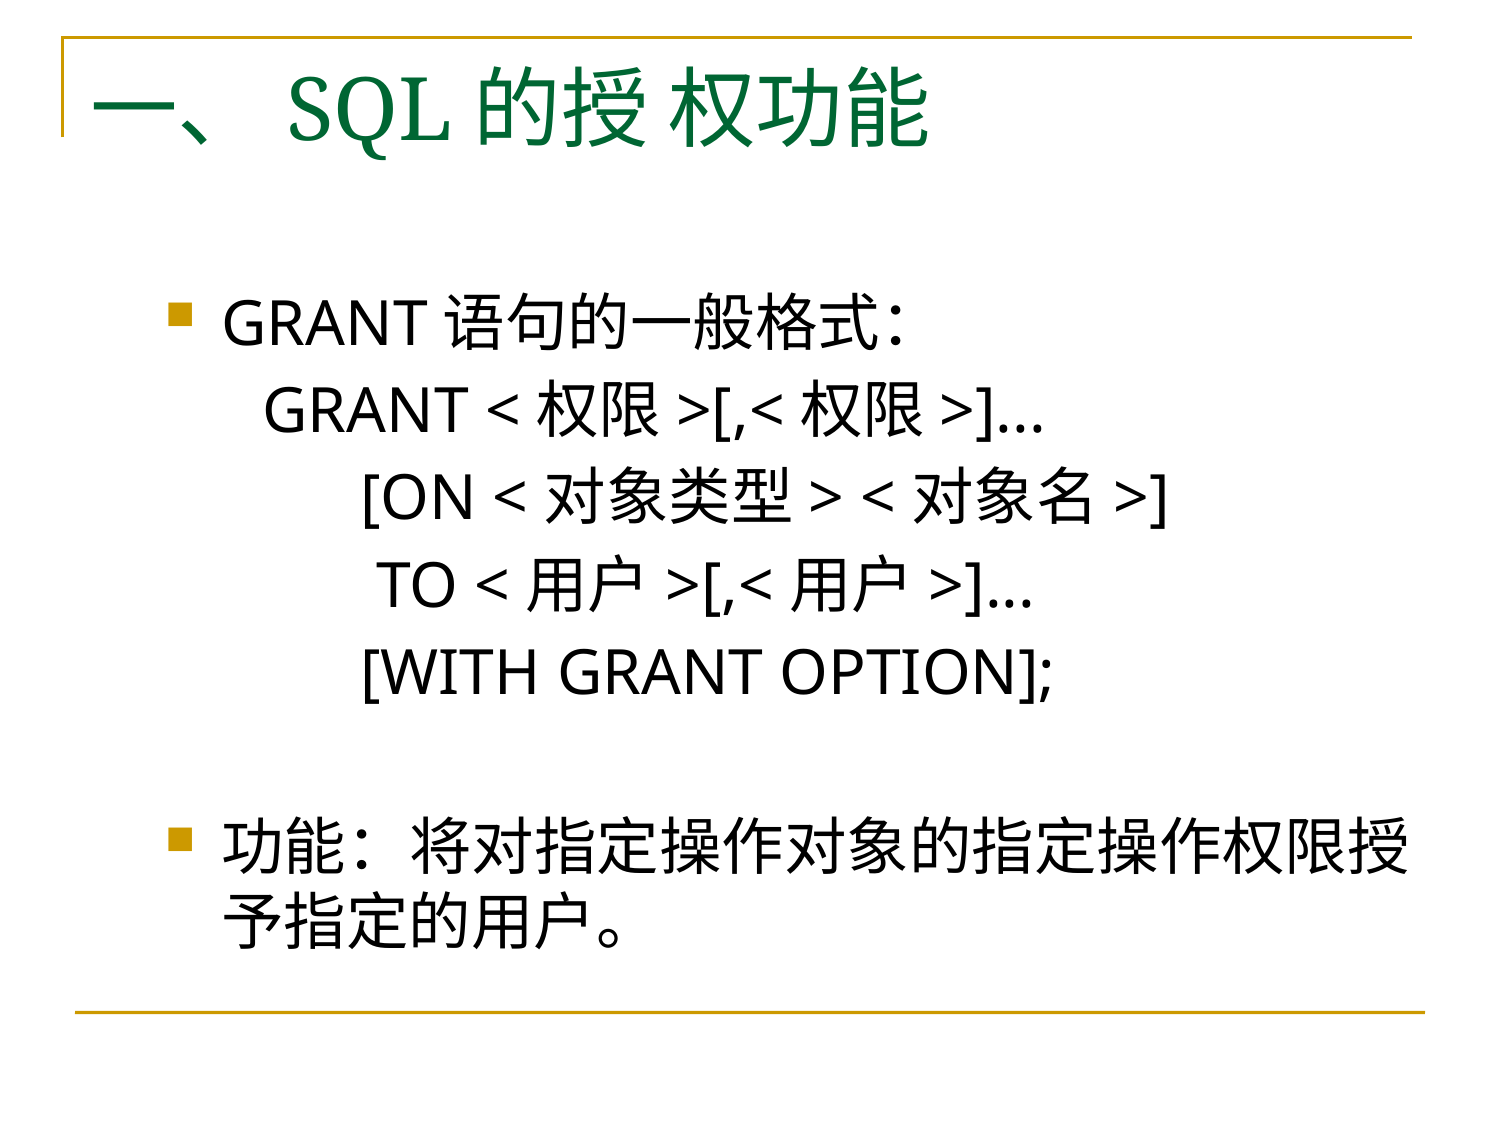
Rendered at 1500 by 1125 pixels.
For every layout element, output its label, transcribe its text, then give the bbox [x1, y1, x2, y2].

title 一、SQL的授 权功能 [75, 45, 1425, 233]
list GRANT语句的一般格式： GRANT <权限>[,<权限>]... [ON <对象类型> <对象名>] TO <用户>[,<用户>]... [WITH GRANT OPTION]; 功能：将对指定操作对象的指定操作权限授予指定的用户。 [150, 275, 1425, 1065]
